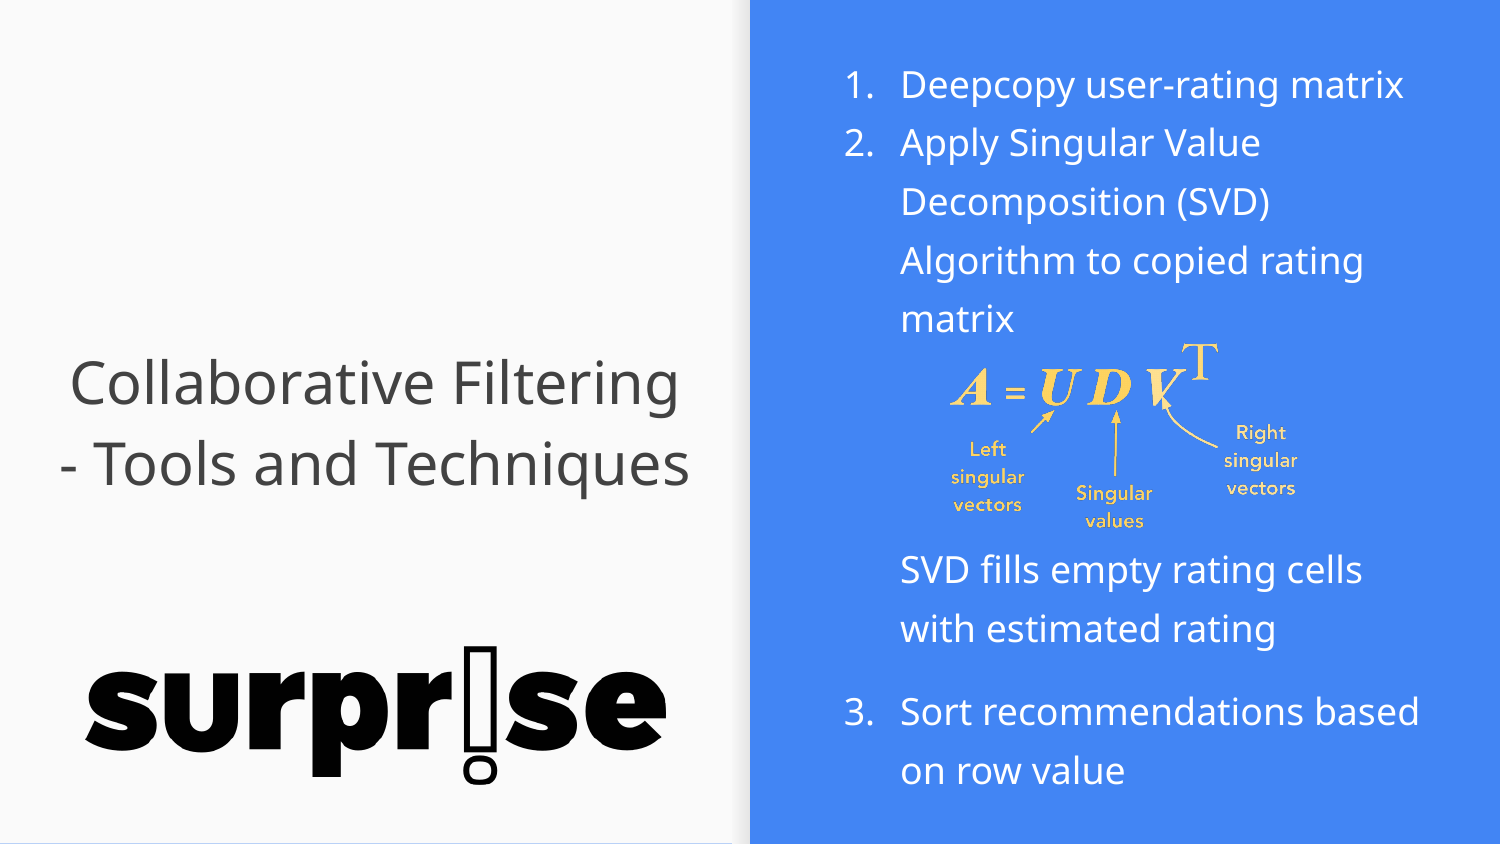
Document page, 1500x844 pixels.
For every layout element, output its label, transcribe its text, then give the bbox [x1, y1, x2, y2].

title Collaborative Filtering - Tools and Techniques [43, 313, 708, 530]
picture [944, 327, 1306, 540]
list Deepcopy user-rating matrix Apply Singular Value Decomposition (SVD) Algorithm to copied rating matrix SVD fills empty rating cells with estimated rating Sort recommendations based on row value [810, 23, 1440, 823]
picture [84, 646, 666, 785]
